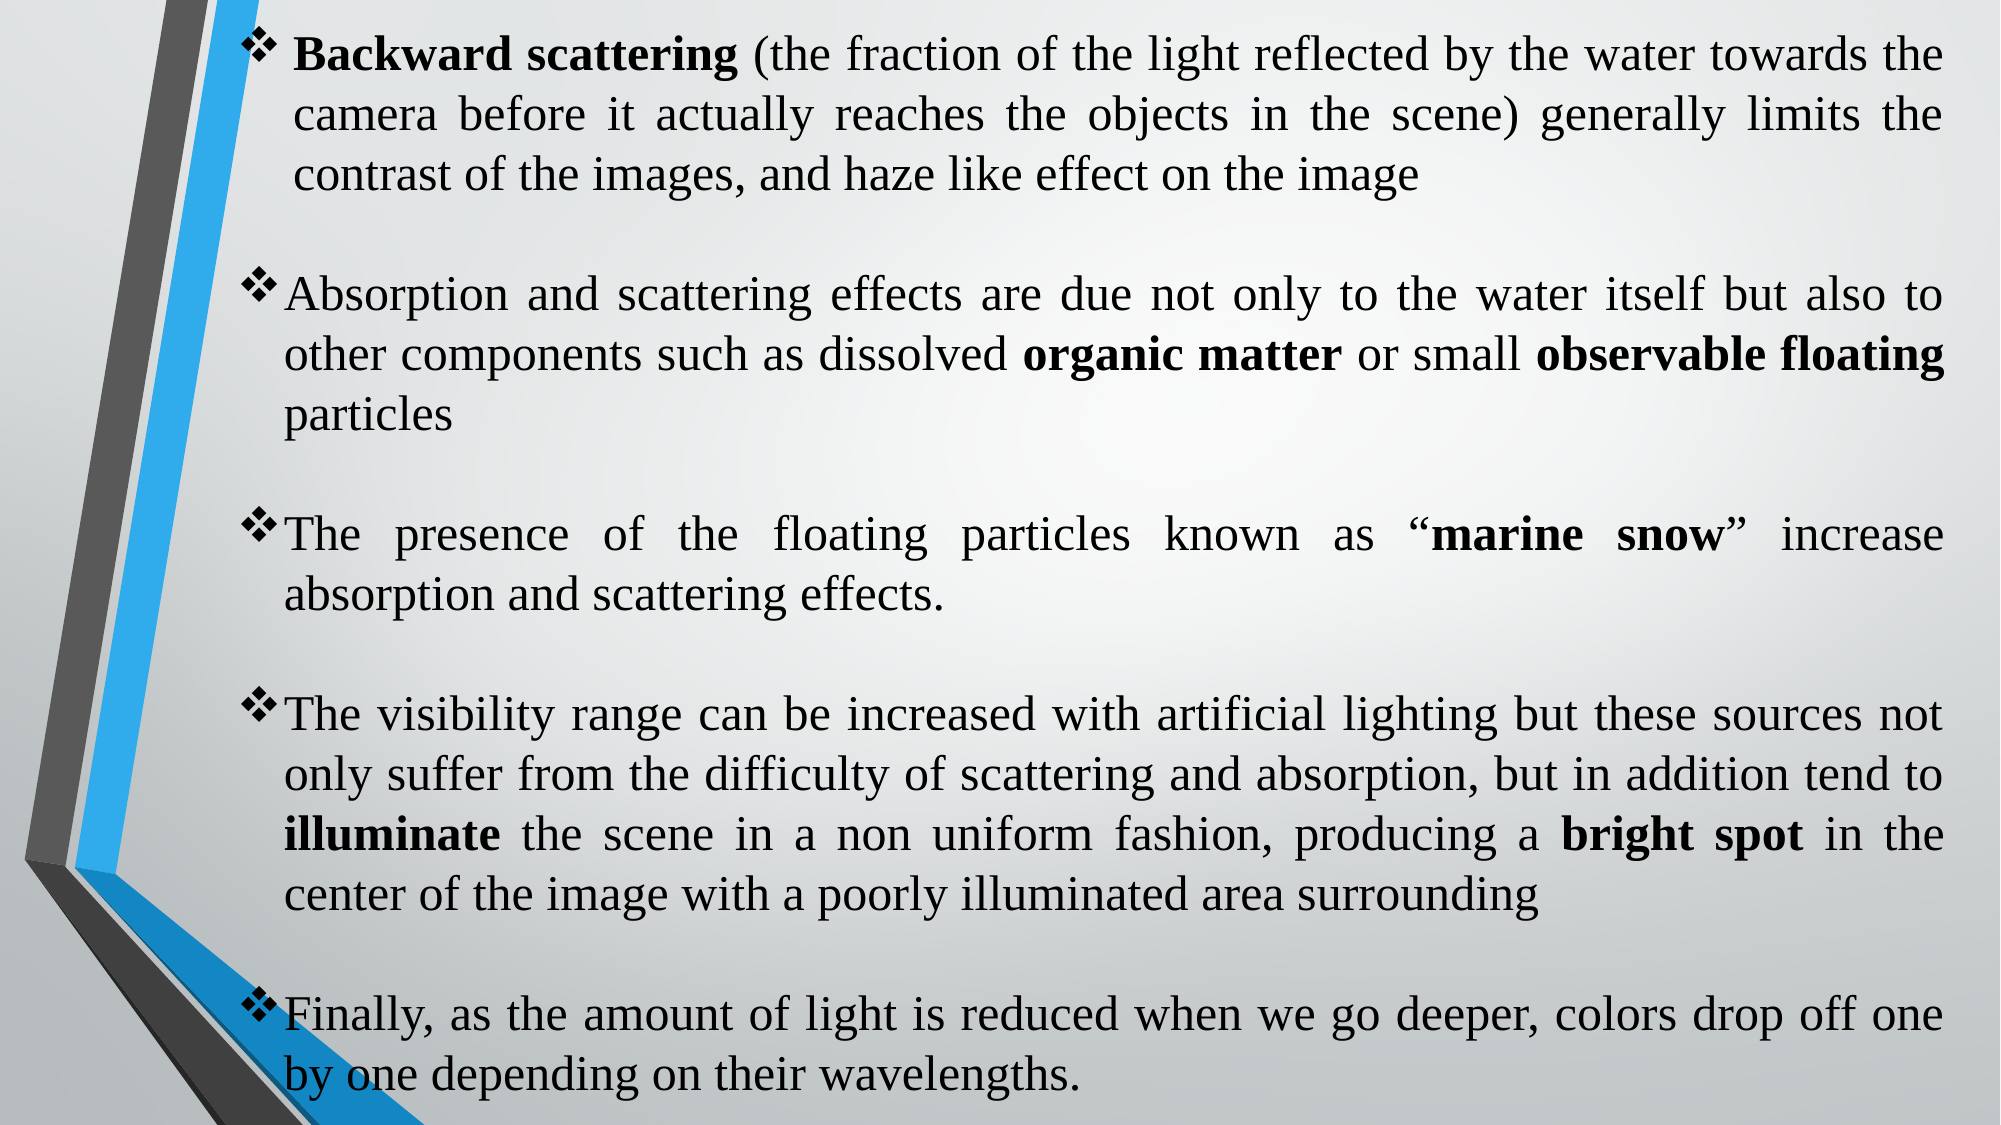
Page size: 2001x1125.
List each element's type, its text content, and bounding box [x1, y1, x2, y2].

text_box Backward scattering (the fraction of the light reflected by the water towards the camera before it actually reaches the objects in the scene) generally limits the contrast of the images, and haze like effect on the image Absorption and scattering effects are due not only to the water itself but also to other components such as dissolved organic matter or small observable floating particles The presence of the floating particles known as “marine snow” increase absorption and scattering effects. The visibility range can be increased with artificial lighting but these sources not only suffer from the difficulty of scattering and absorption, but in addition tend to illuminate the scene in a non uniform fashion, producing a bright spot in the center of the image with a poorly illuminated area surrounding Finally, as the amount of light is reduced when we go deeper, colors drop off one by one depending on their wavelengths. [222, 12, 1960, 1125]
